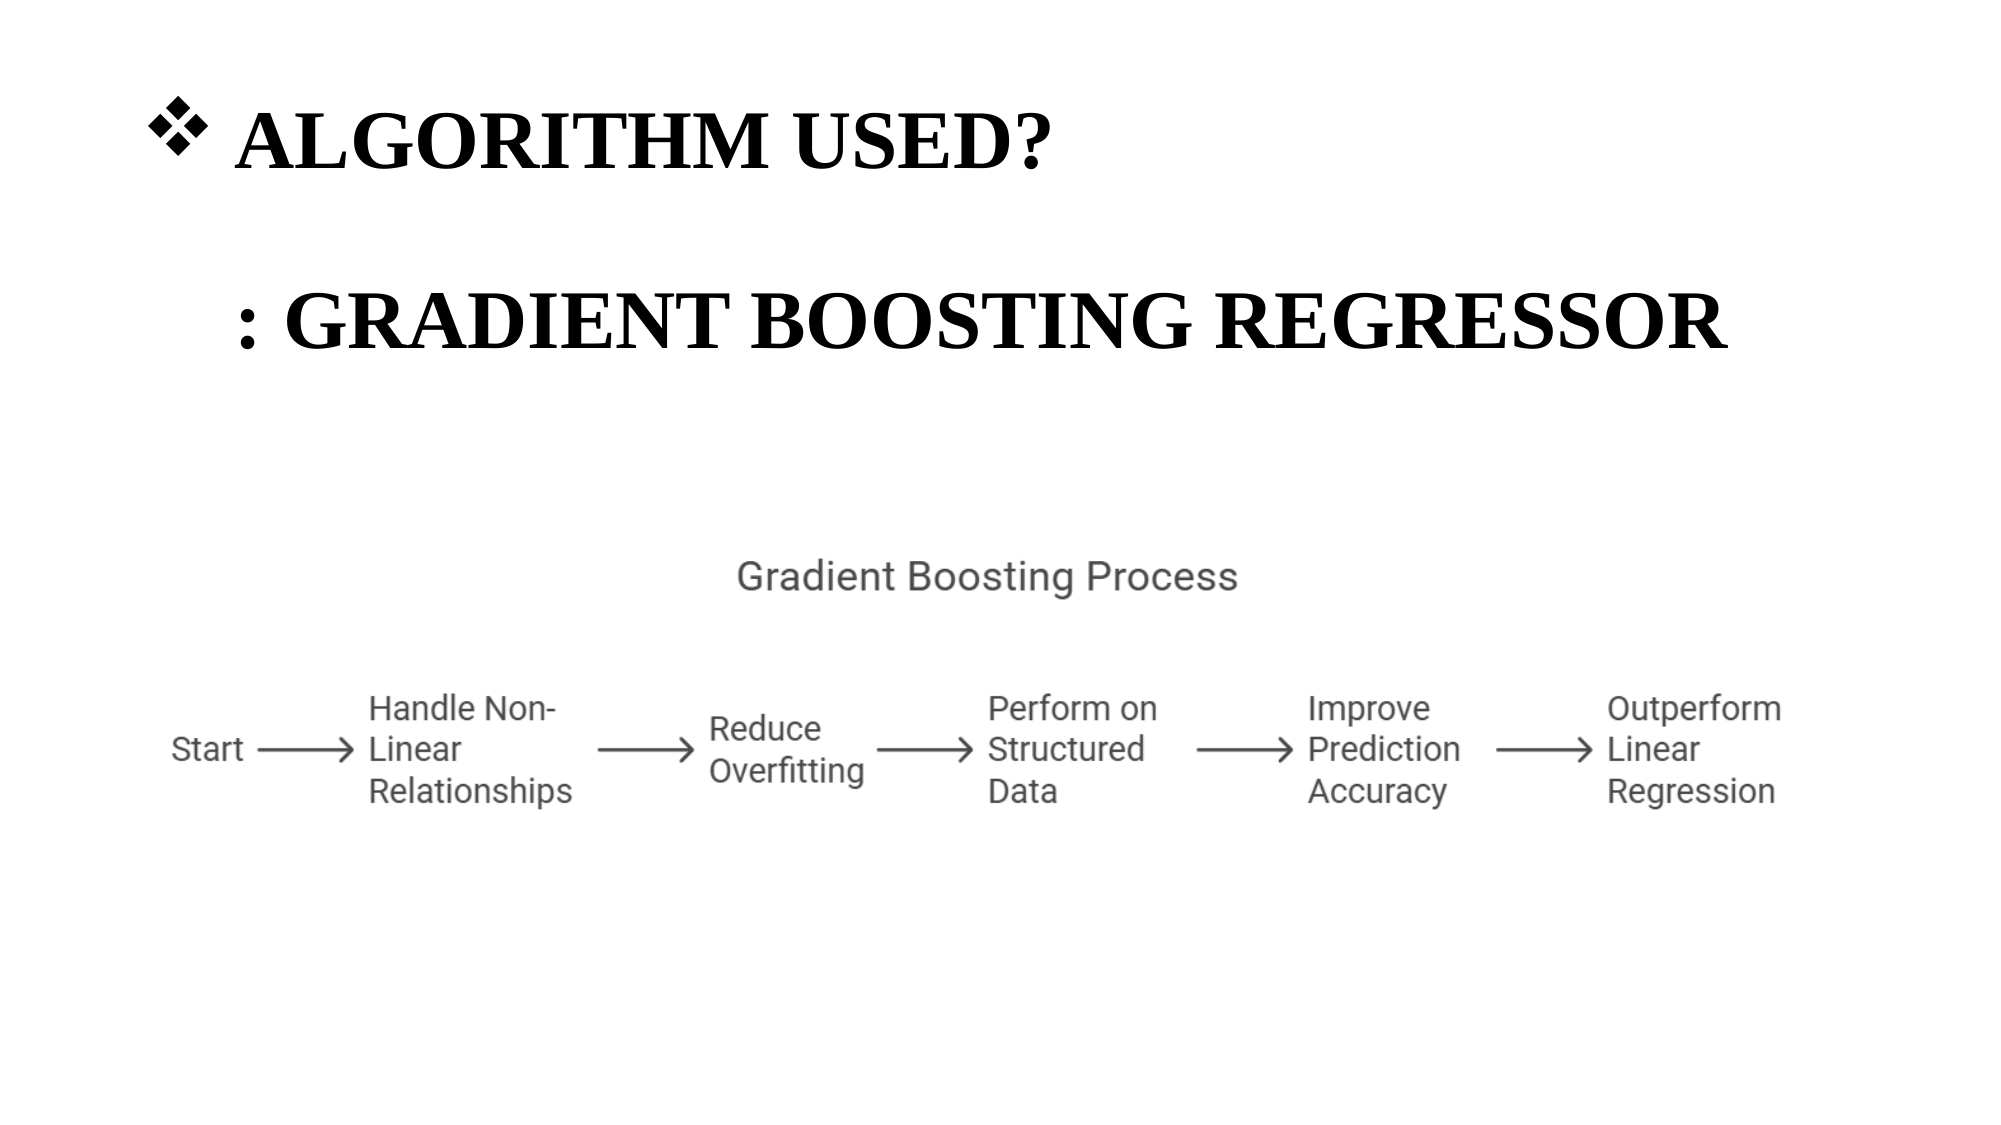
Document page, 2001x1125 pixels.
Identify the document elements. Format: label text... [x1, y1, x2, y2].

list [125, 462, 1851, 897]
title ALGORITHM USED? : GRADIENT BOOSTING REGRESSOR [125, 122, 1851, 340]
